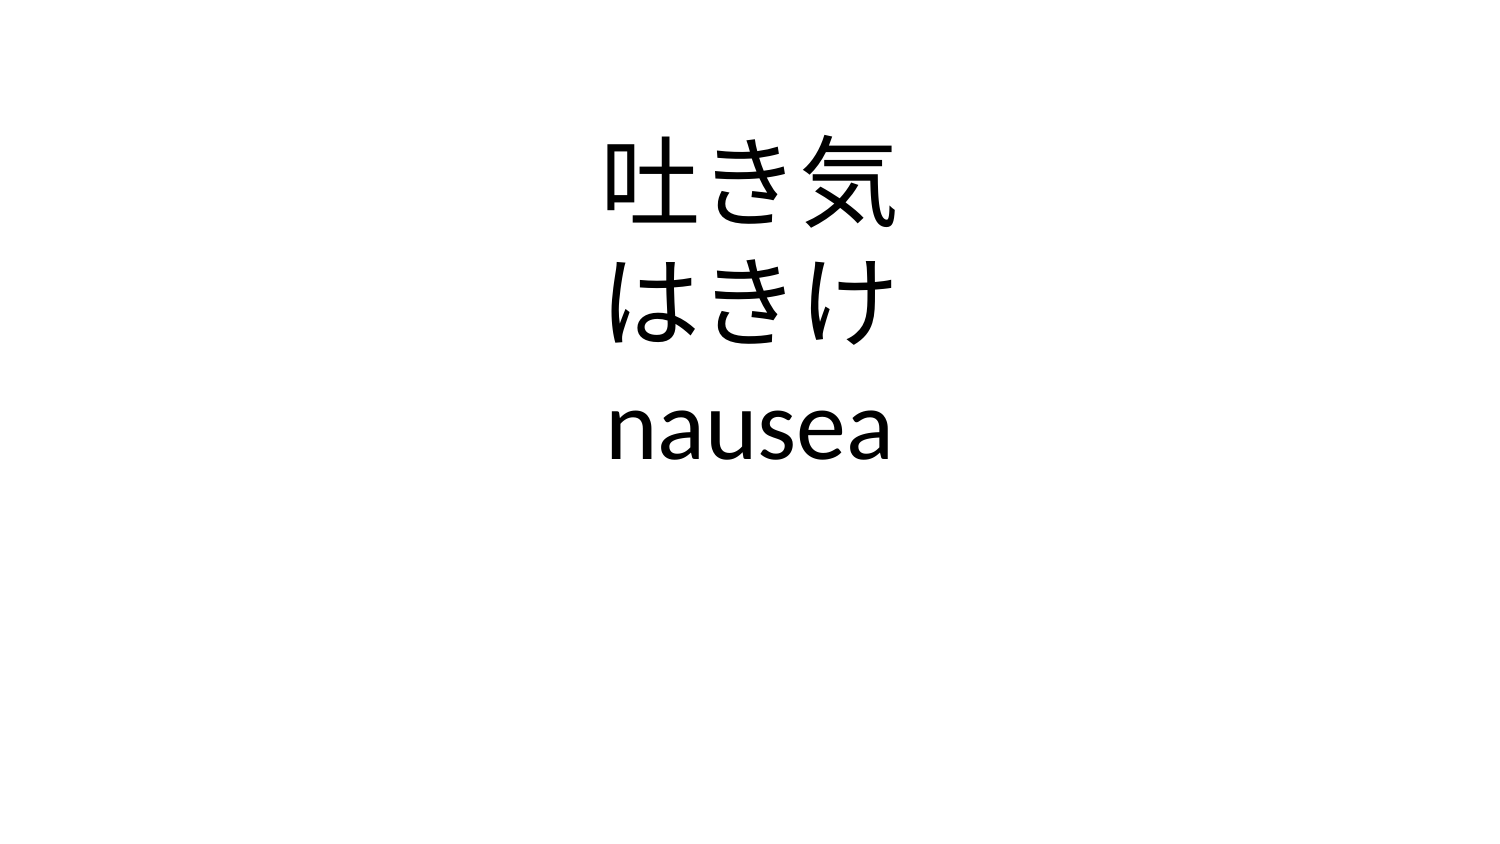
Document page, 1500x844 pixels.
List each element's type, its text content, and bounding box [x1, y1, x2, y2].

text_box 吐き気 はきけ nausea [0, 149, 1500, 450]
